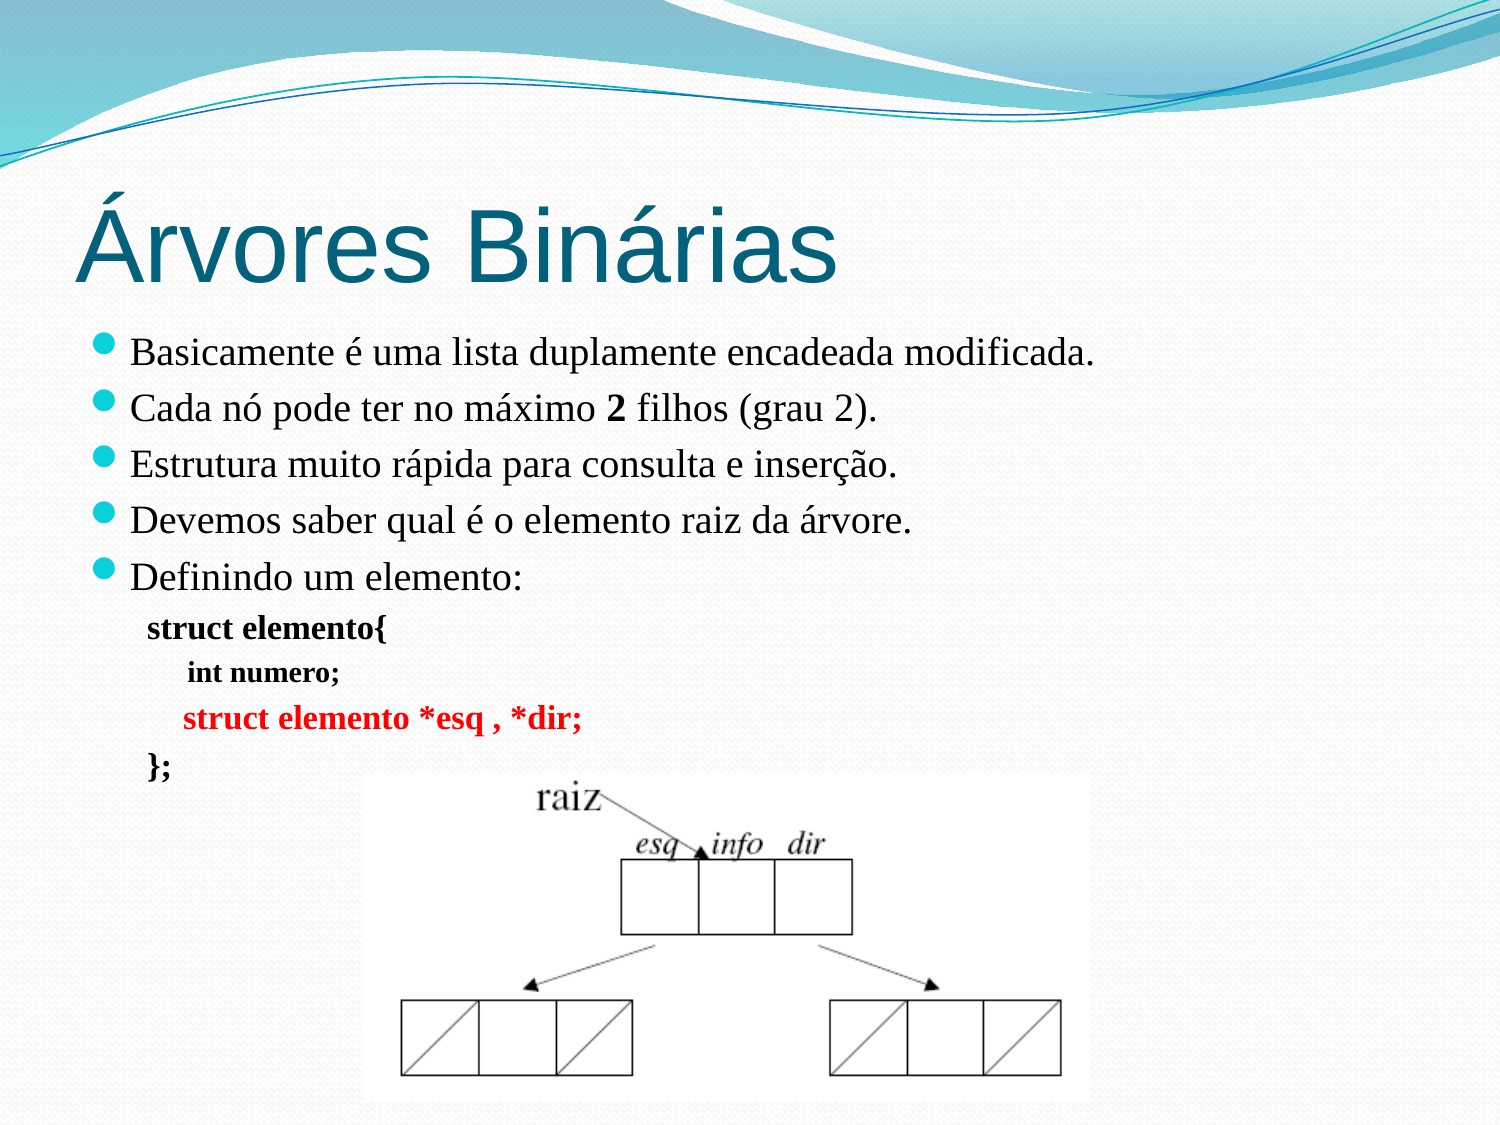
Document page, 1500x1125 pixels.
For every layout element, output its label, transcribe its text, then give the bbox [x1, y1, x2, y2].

picture [363, 773, 1091, 1102]
list Basicamente é uma lista duplamente encadeada modificada. Cada nó pode ter no máximo 2 filhos (grau 2). Estrutura muito rápida para consulta e inserção. Devemos saber qual é o elemento raiz da árvore. Definindo um elemento: struct elemento{ int numero; struct elemento *esq , *dir; }; [75, 317, 1425, 797]
title Árvores Binárias [75, 115, 1425, 303]
